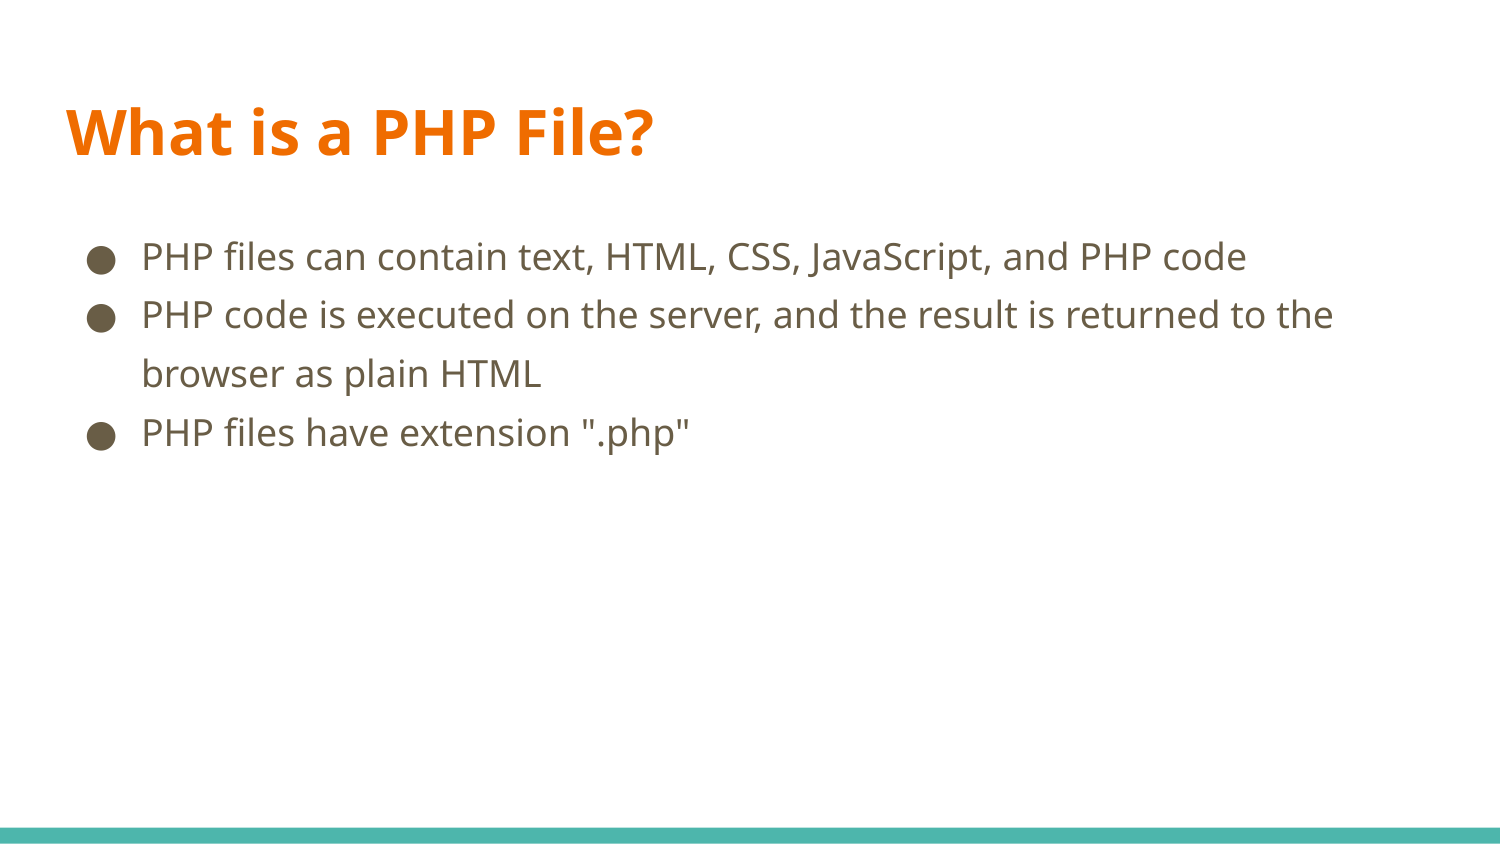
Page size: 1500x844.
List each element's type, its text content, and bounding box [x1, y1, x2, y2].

title What is a PHP File? [51, 72, 1449, 189]
list PHP files can contain text, HTML, CSS, JavaScript, and PHP code PHP code is executed on the server, and the result is returned to the browser as plain HTML PHP files have extension ".php" [51, 207, 1449, 750]
